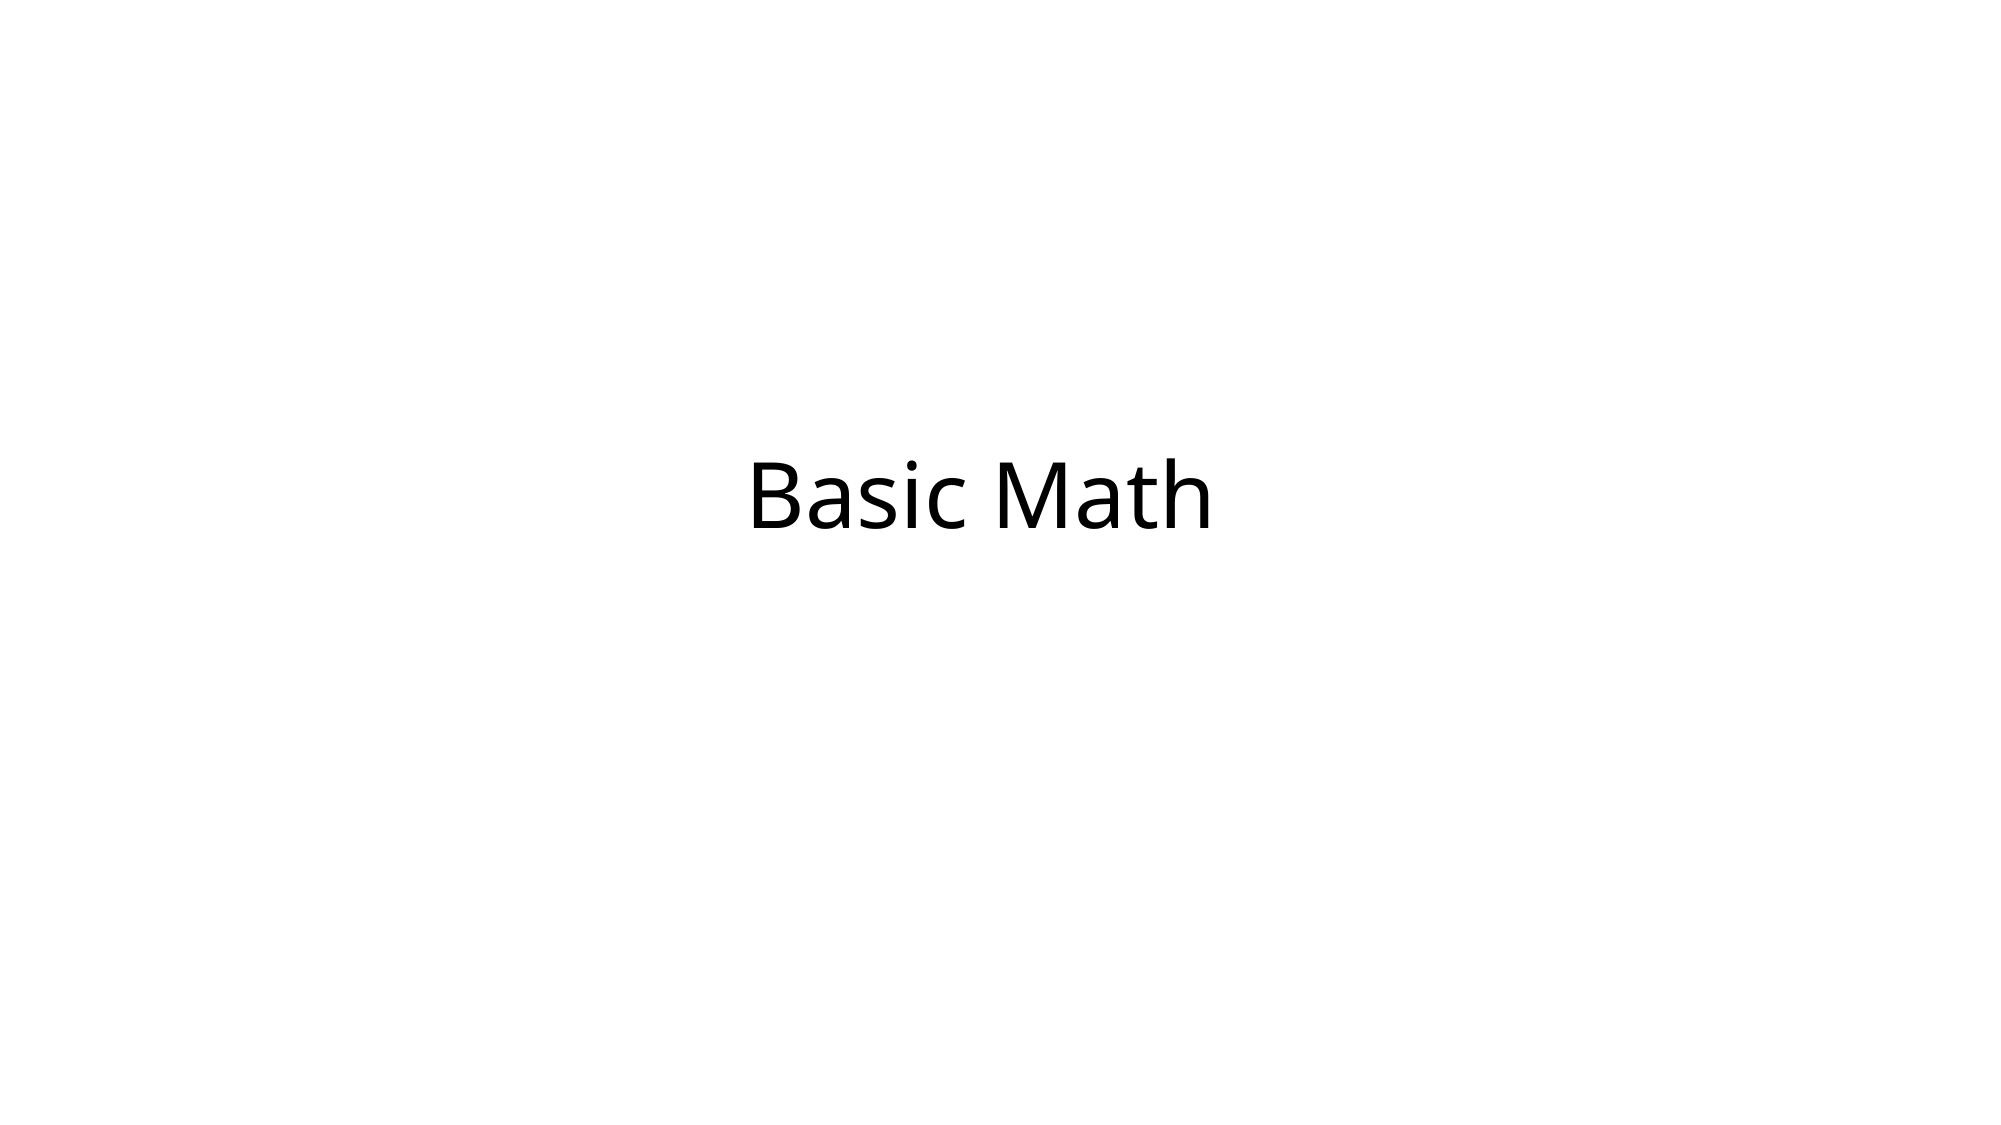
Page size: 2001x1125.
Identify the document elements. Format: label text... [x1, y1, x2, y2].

title Basic Math [154, 346, 1808, 652]
